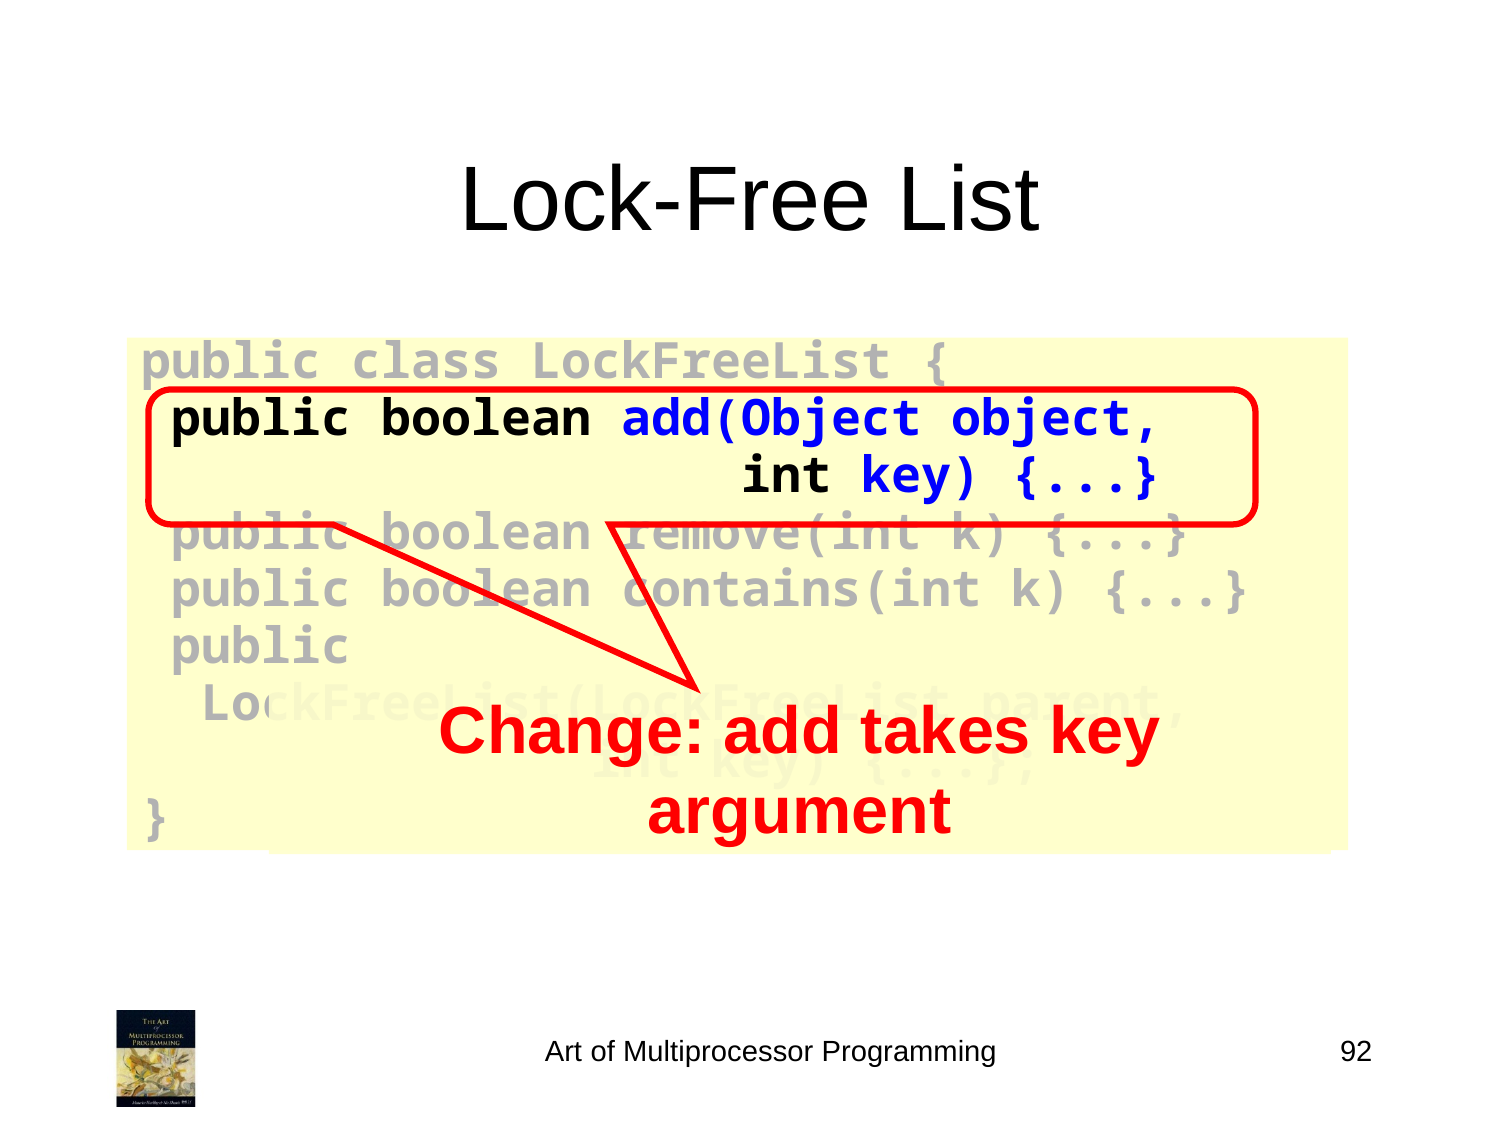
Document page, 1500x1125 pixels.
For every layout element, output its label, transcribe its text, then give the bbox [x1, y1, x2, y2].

slide_number 92 [1074, 1024, 1388, 1101]
text_box Change: add takes key argument [268, 679, 1331, 855]
footer Art of Multiprocessor Programming [512, 1024, 1030, 1101]
picture [107, 1010, 204, 1107]
title Lock-Free List [112, 99, 1388, 288]
text_box public class LockFreeList { public boolean add(Object object, int key) {...} public boolean remove(int k) {...} public boolean contains(int k) {...} public LockFreeList(LockFreeList parent, int key) {...}; } [126, 337, 1349, 851]
text_box [148, 389, 1256, 688]
